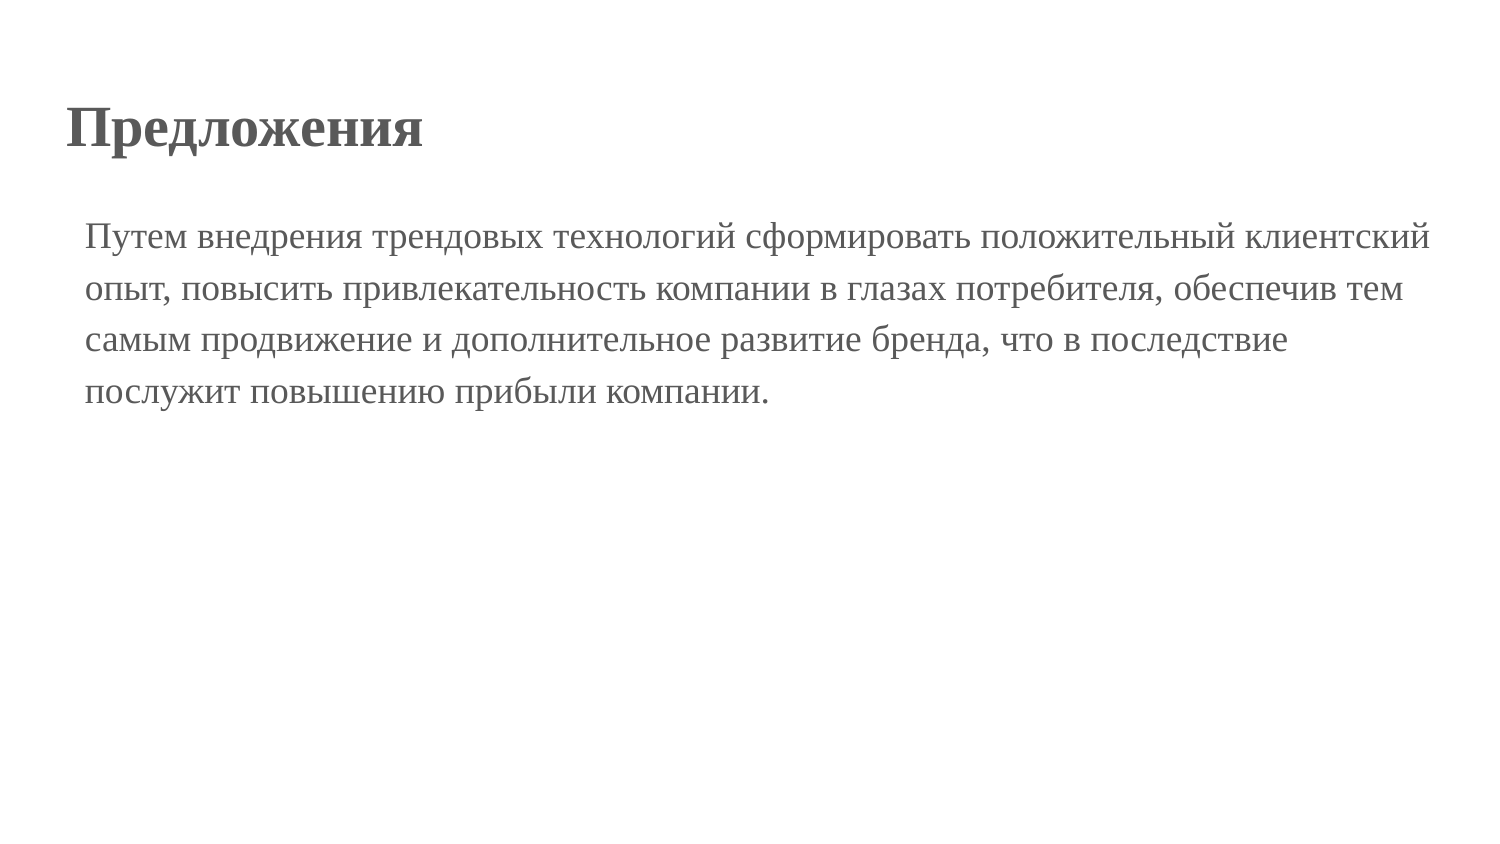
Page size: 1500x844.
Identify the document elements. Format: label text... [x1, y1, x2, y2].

list Путем внедрения трендовых технологий сформировать положительный клиентский опыт, повысить привлекательность компании в глазах потребителя, обеспечив тем самым продвижение и дополнительное развитие бренда, что в последствие послужит повышению прибыли компании. [51, 189, 1449, 750]
title Предложения [51, 72, 1449, 167]
